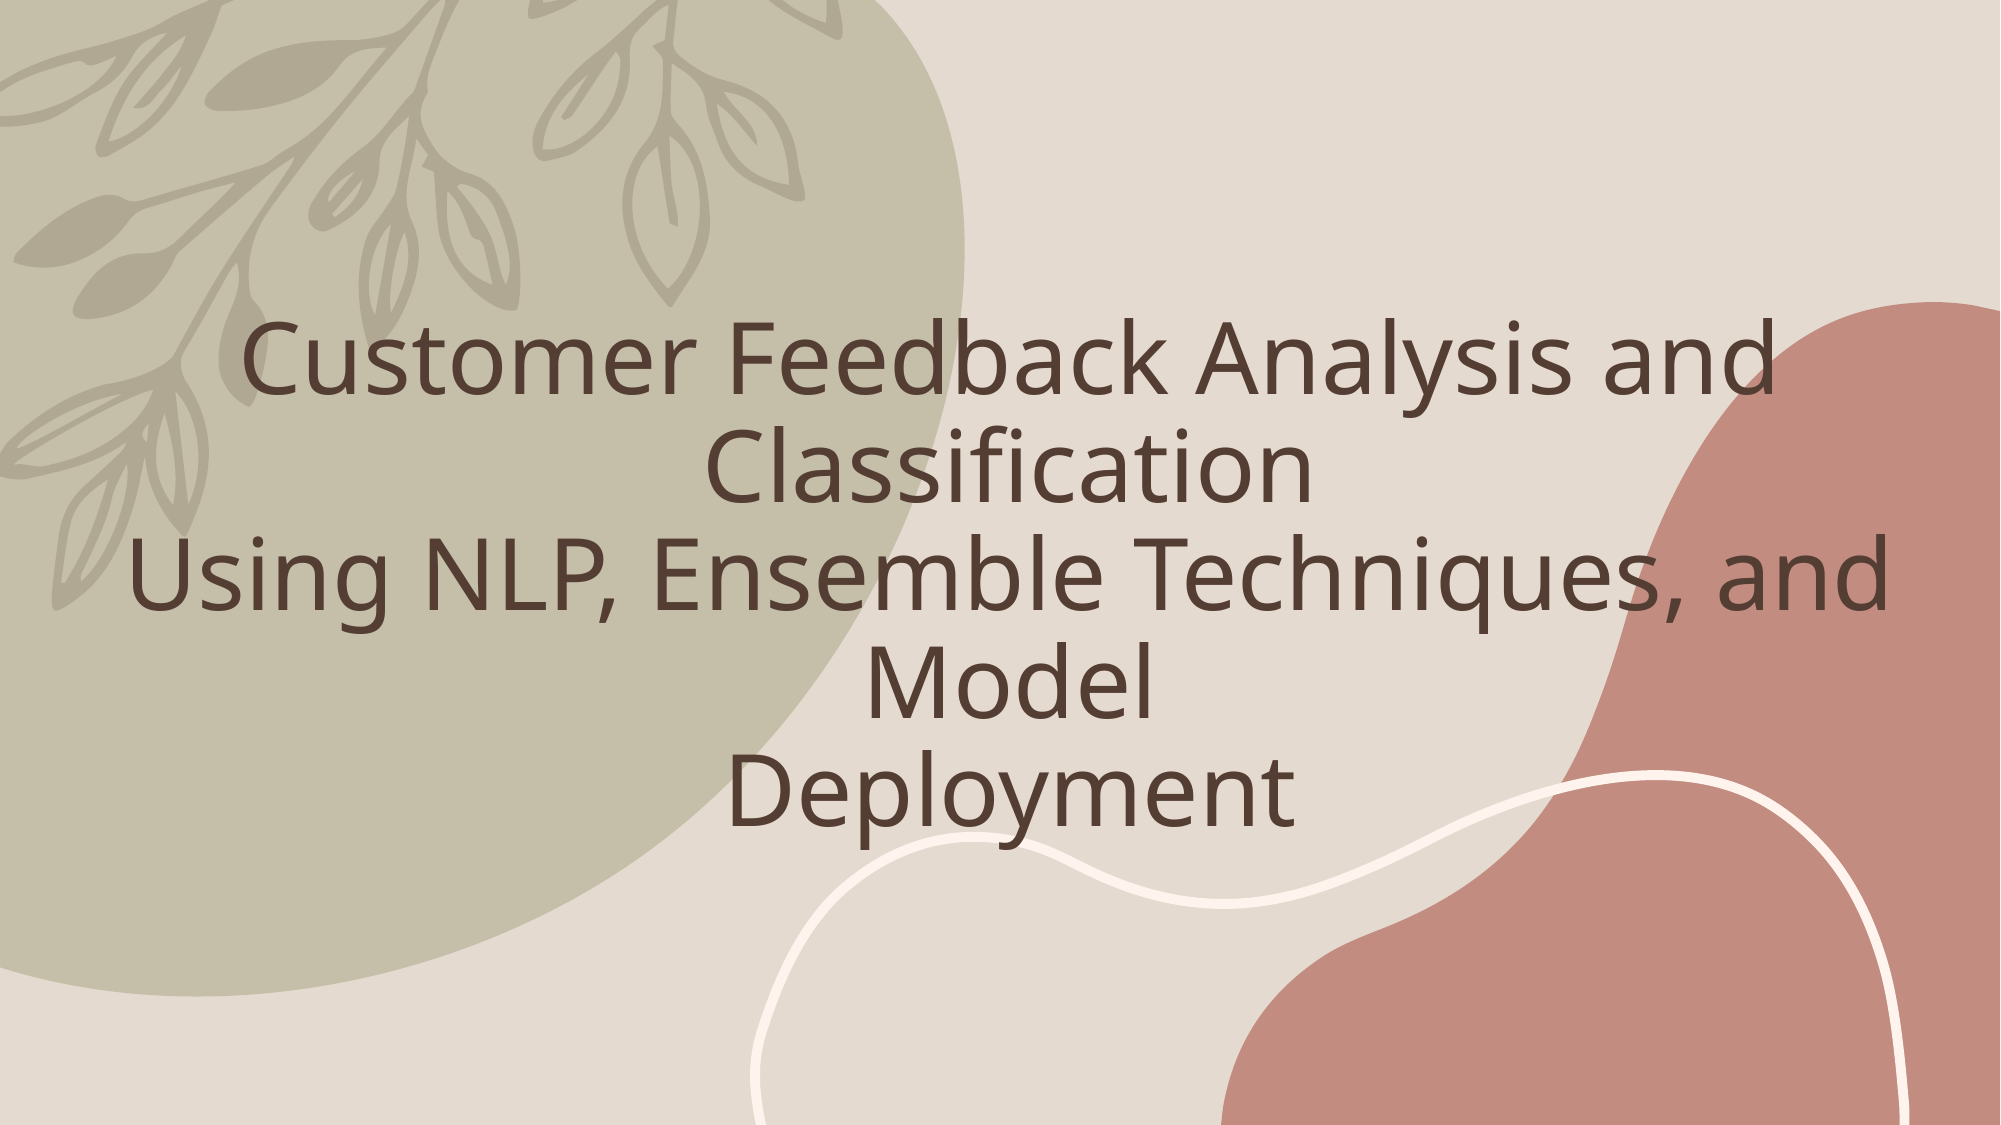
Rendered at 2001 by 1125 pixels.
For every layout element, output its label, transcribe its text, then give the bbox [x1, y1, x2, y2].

title Customer Feedback Analysis and Classification Using NLP, Ensemble Techniques, and Model Deployment [20, 61, 2000, 1095]
